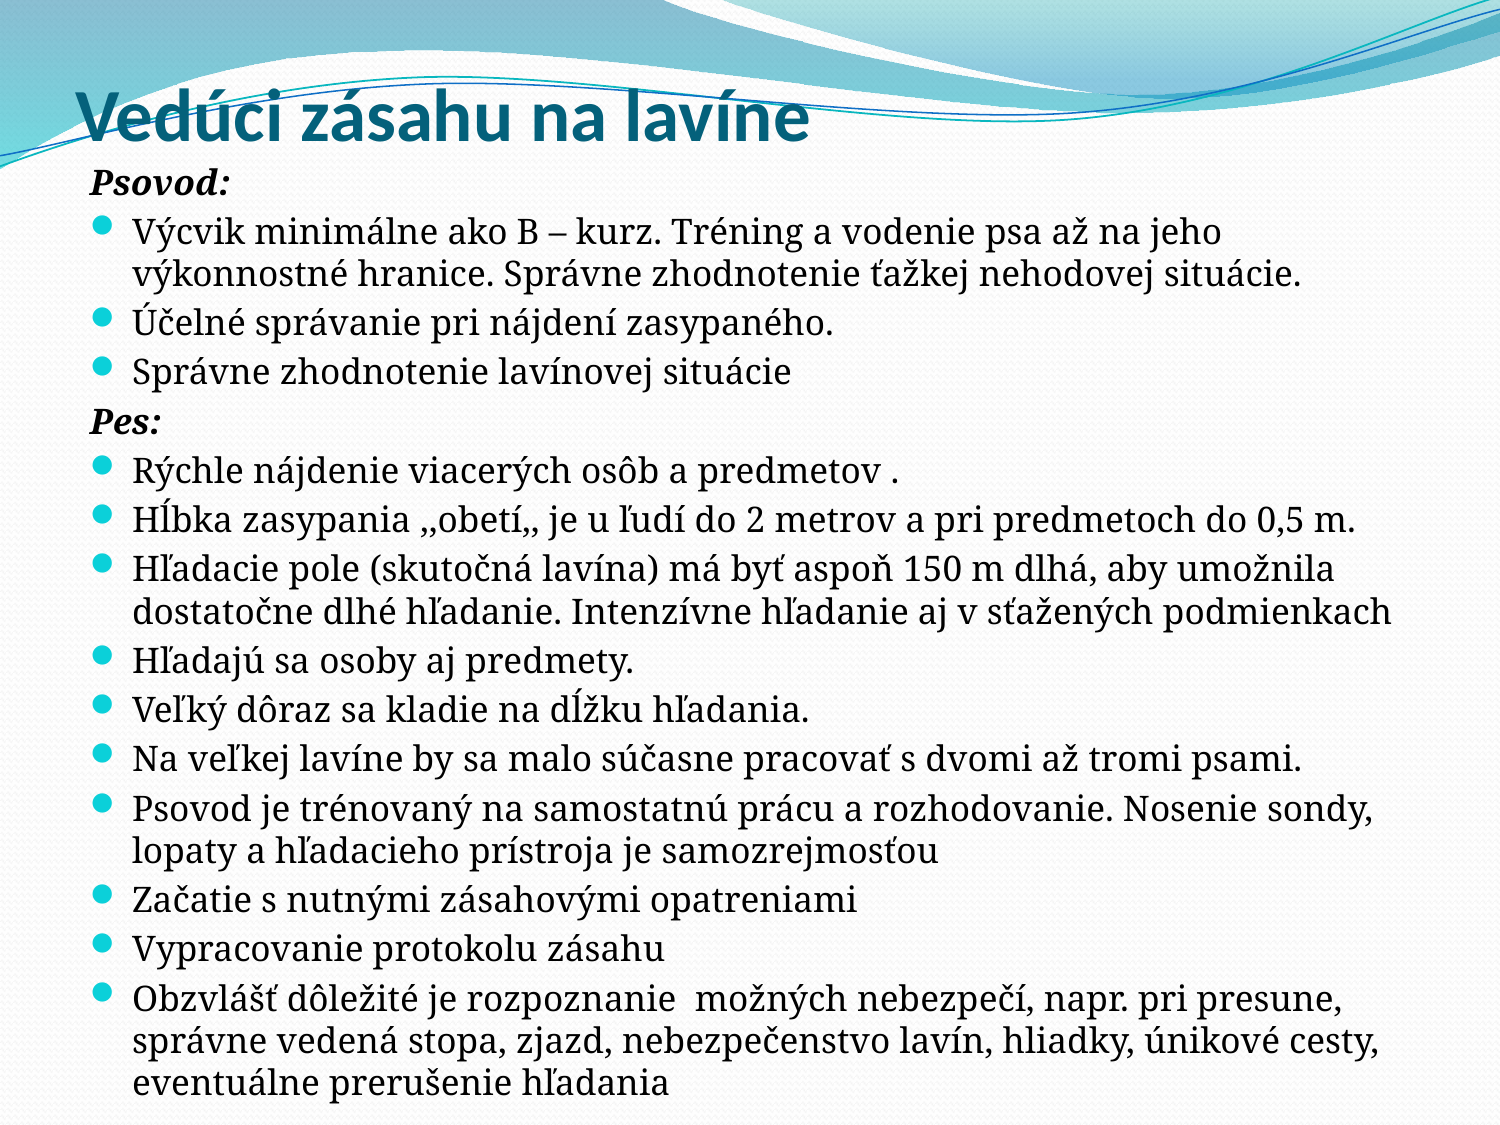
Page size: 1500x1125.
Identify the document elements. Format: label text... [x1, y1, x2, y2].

title Vedúci zásahu na lavíne [75, 58, 1425, 152]
list Psovod: Výcvik minimálne ako B – kurz. Tréning a vodenie psa až na jeho výkonnostné hranice. Správne zhodnotenie ťažkej nehodovej situácie. Účelné správanie pri nájdení zasypaného. Správne zhodnotenie lavínovej situácie Pes: Rýchle nájdenie viacerých osôb a predmetov . Hĺbka zasypania ,,obetí,, je u ľudí do 2 metrov a pri predmetoch do 0,5 m. Hľadacie pole (skutočná lavína) má byť aspoň 150 m dlhá, aby umožnila dostatočne dlhé hľadanie. Intenzívne hľadanie aj v sťažených podmienkach Hľadajú sa osoby aj predmety. Veľký dôraz sa kladie na dĺžku hľadania. Na veľkej lavíne by sa malo súčasne pracovať s dvomi až tromi psami. Psovod je trénovaný na samostatnú prácu a rozhodovanie. Nosenie sondy, lopaty a hľadacieho prístroja je samozrejmosťou Začatie s nutnými zásahovými opatreniami Vypracovanie protokolu zásahu Obzvlášť dôležité je rozpoznanie možných nebezpečí, napr. pri presune, správne vedená stopa, zjazd, nebezpečenstvo lavín, hliadky, únikové cesty, eventuálne prerušenie hľadania [75, 152, 1425, 1125]
